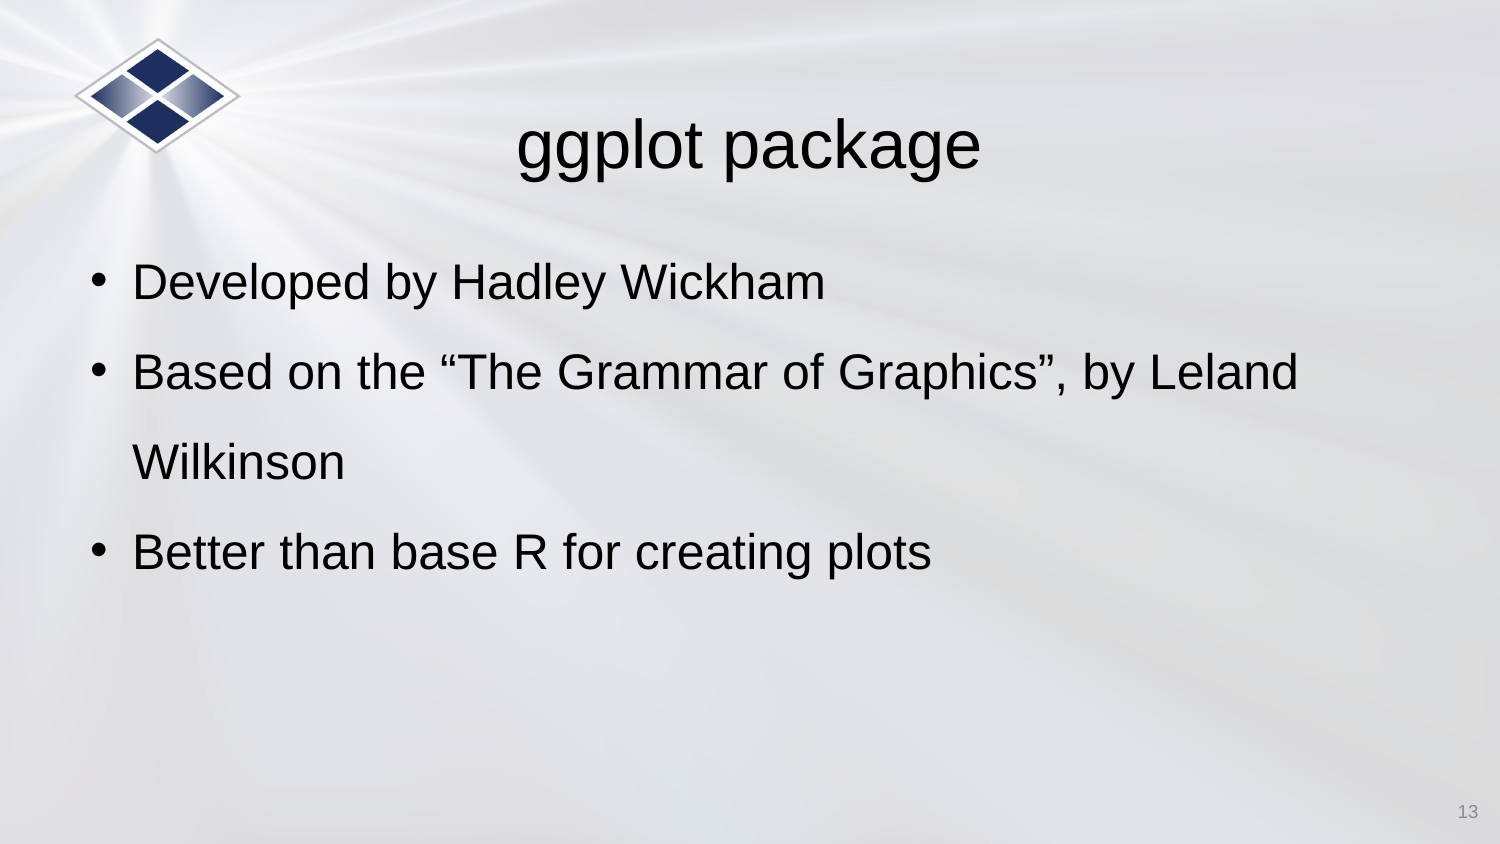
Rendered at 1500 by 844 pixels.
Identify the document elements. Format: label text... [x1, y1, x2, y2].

slide_number 13 [1403, 779, 1494, 844]
picture [0, 0, 1500, 844]
list Developed by Hadley Wickham Based on the “The Grammar of Graphics”, by Leland Wilkinson Better than base R for creating plots [75, 204, 1425, 800]
title ggplot package [75, 33, 1425, 197]
